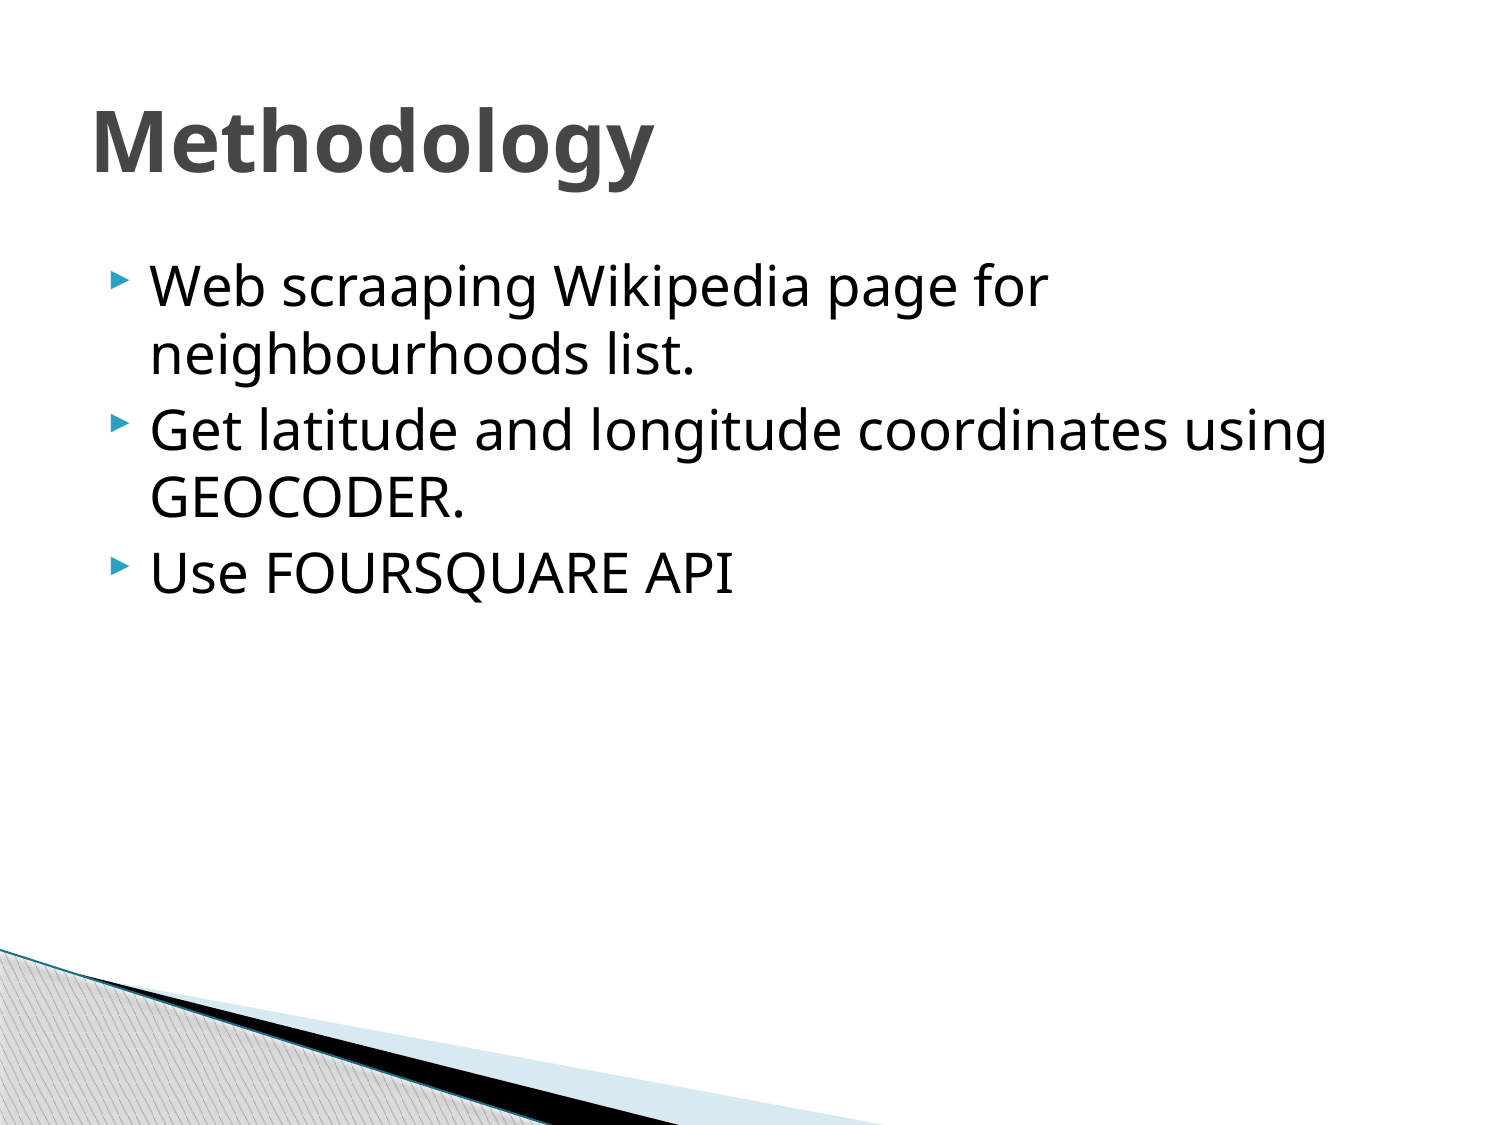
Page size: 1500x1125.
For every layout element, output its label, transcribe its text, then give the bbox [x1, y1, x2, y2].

title Methodology [75, 45, 1425, 233]
list Web scraaping Wikipedia page for neighbourhoods list. Get latitude and longitude coordinates using GEOCODER. Use FOURSQUARE API [75, 243, 1425, 986]
